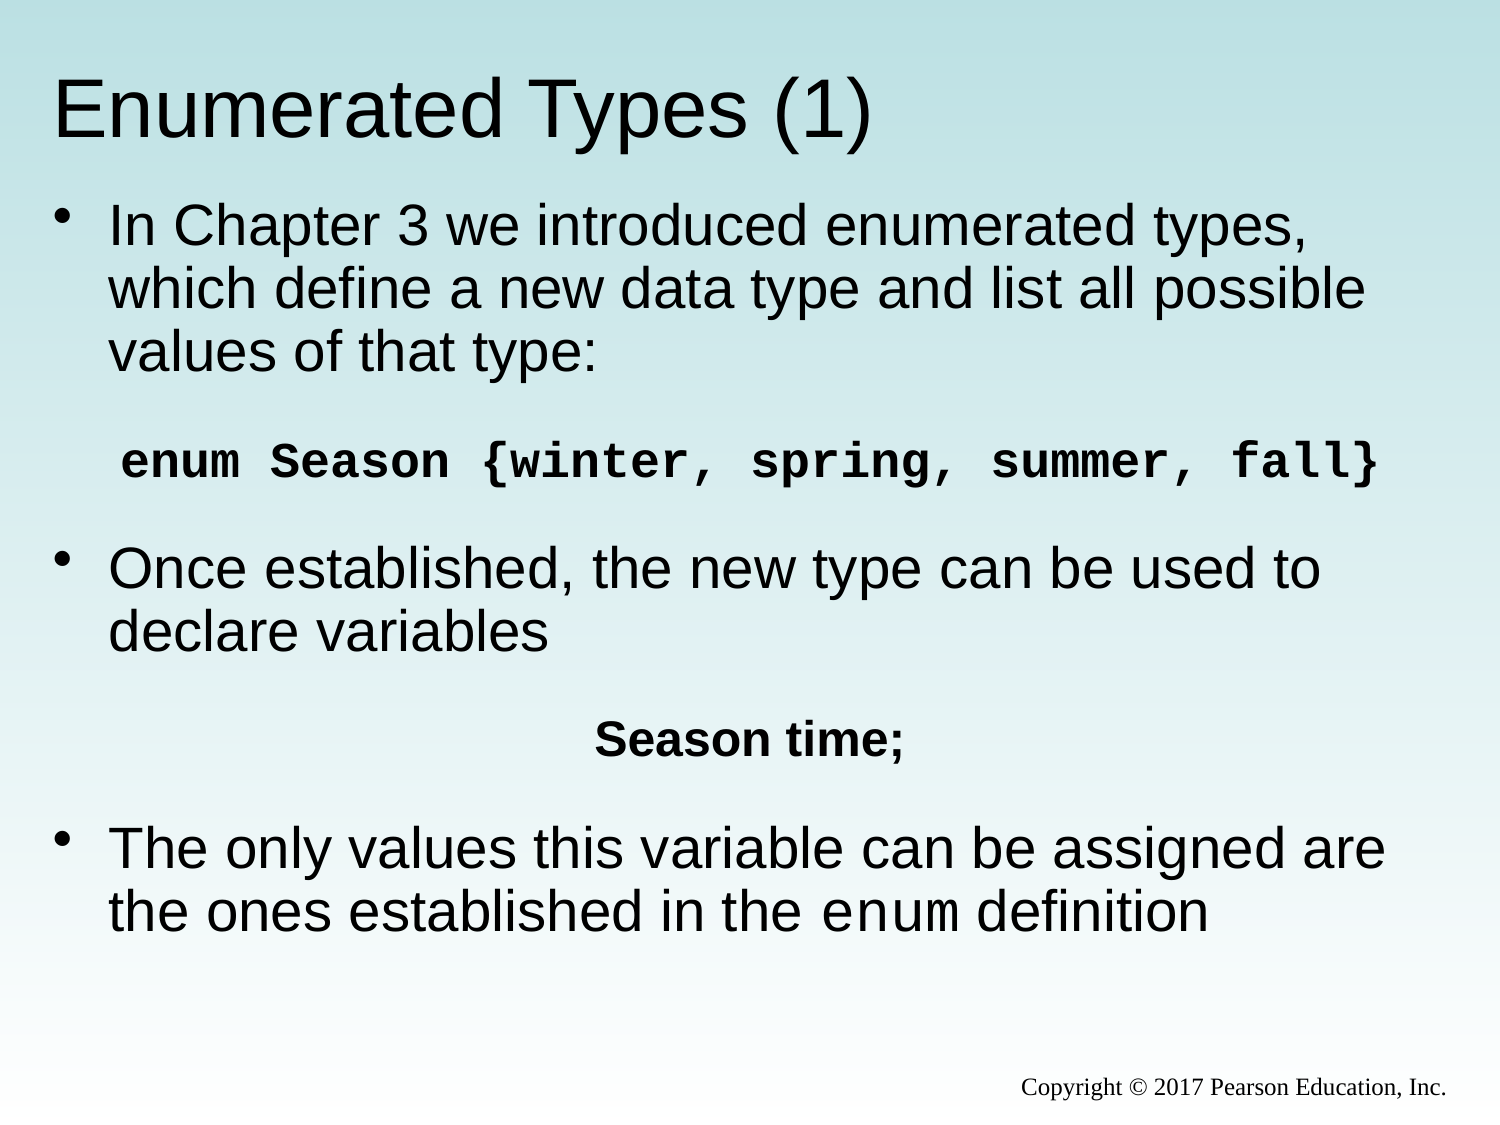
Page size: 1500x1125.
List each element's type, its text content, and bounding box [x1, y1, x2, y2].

list In Chapter 3 we introduced enumerated types, which define a new data type and list all possible values of that type: enum Season {winter, spring, summer, fall} Once established, the new type can be used to declare variables Season time; The only values this variable can be assigned are the ones established in the enum definition [37, 187, 1463, 1013]
title Enumerated Types (1) [37, 45, 1463, 163]
footer Copyright © 2017 Pearson Education, Inc. [549, 1062, 1463, 1114]
